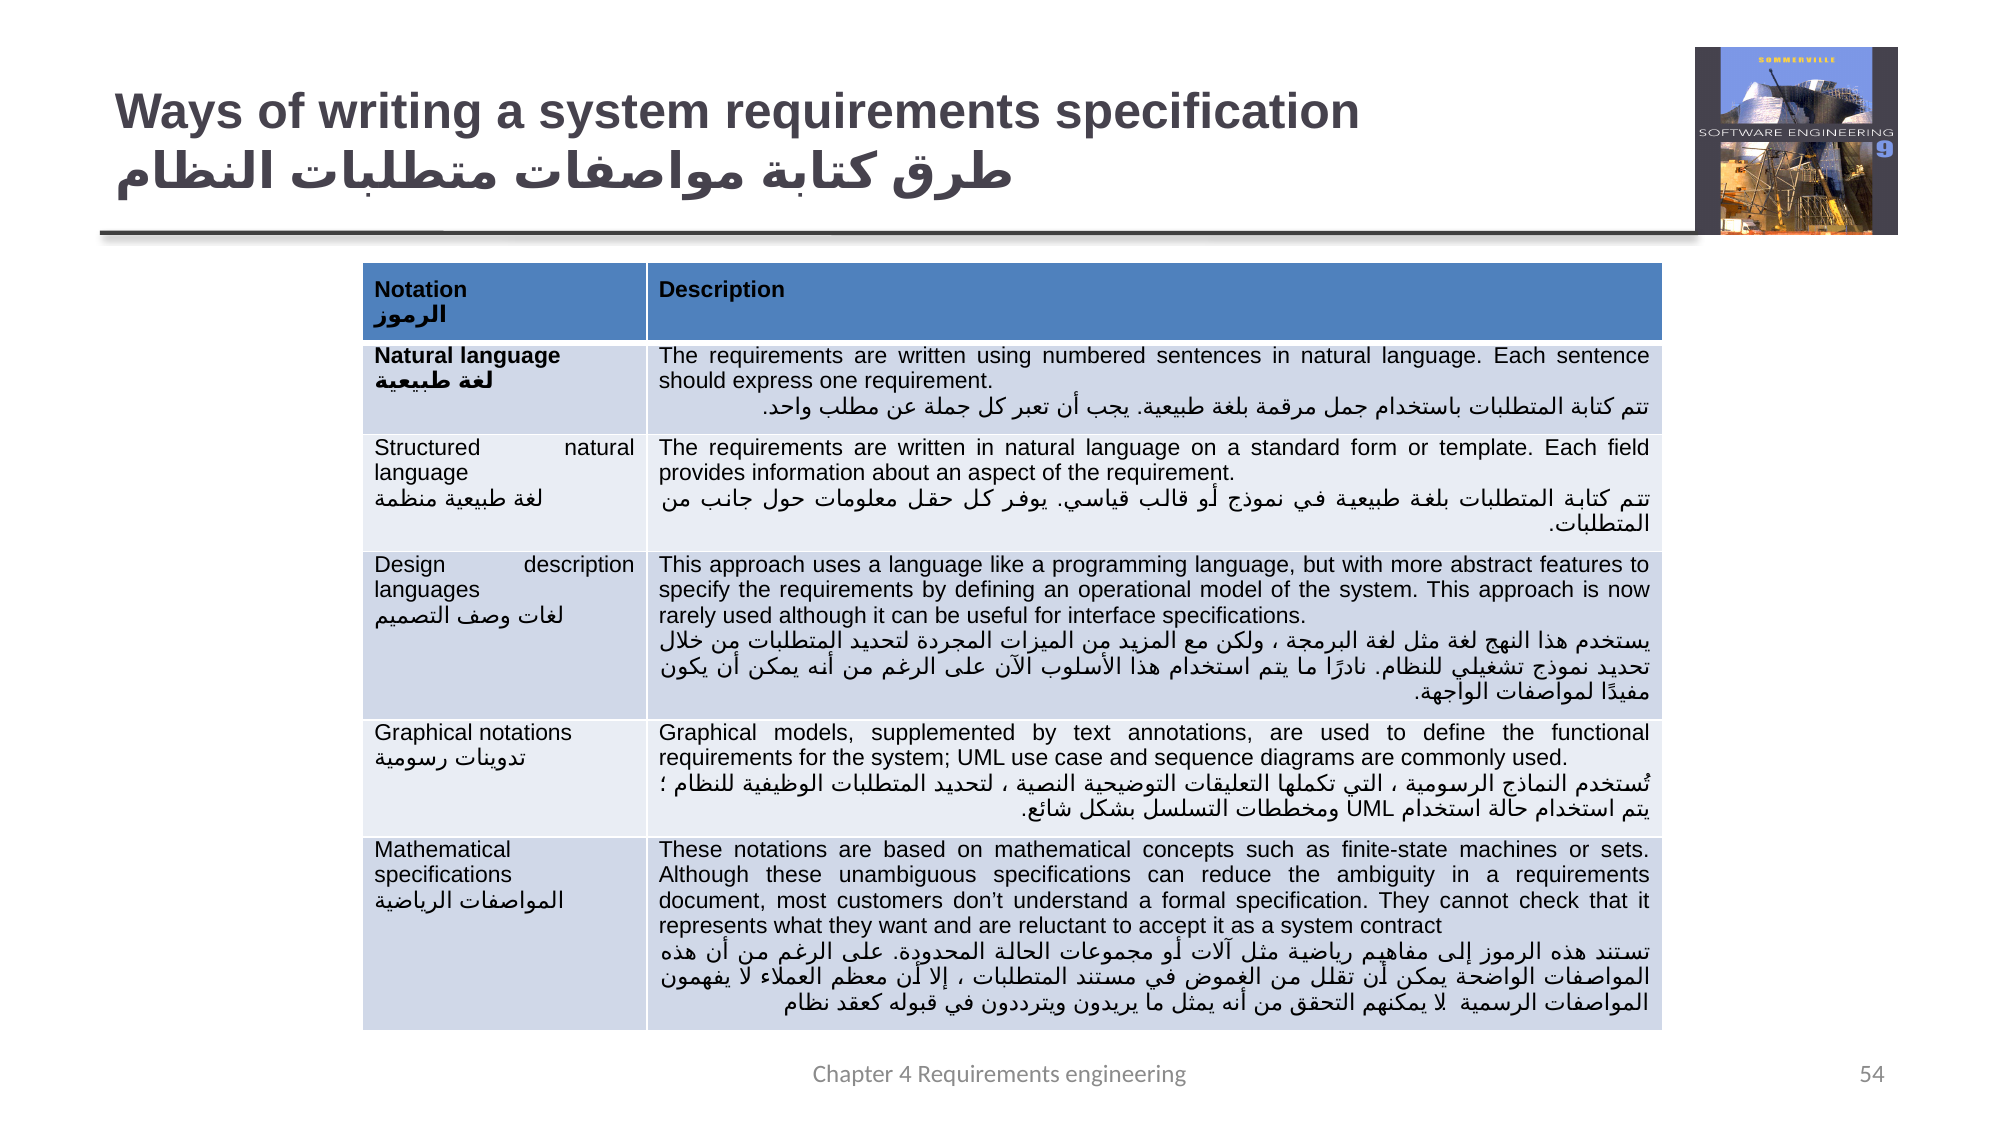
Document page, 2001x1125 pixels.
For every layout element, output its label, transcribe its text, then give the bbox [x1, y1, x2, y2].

table_cell Graphical notations تدوينات رسومية [363, 721, 646, 836]
table_cell Mathematical specifications المواصفات الرياضية [363, 838, 646, 1030]
picture [1696, 47, 1898, 235]
slide_number 54 [1433, 1042, 1900, 1103]
table_cell The requirements are written using numbered sentences in natural language. Each sentence should express one requirement. تتم كتابة المتطلبات باستخدام جمل مرقمة بلغة طبيعية. يجب أن تعبر كل جملة عن مطلب واحد. [648, 346, 1662, 434]
title Ways of writing a system requirements specification طرق كتابة مواصفات متطلبات النظام [99, 44, 1696, 233]
table_cell Structured natural language لغة طبيعية منظمة [363, 435, 646, 551]
table_cell These notations are based on mathematical concepts such as finite-state machines or sets. Although these unambiguous specifications can reduce the ambiguity in a requirements document, most customers don’t understand a formal specification. They cannot check that it represents what they want and are reluctant to accept it as a system contract تستند هذه الرموز إلى مفاهيم رياضية مثل آلات أو مجموعات الحالة المحدودة. على الرغم من أن هذه المواصفات الواضحة يمكن أن تقلل من الغموض في مستند المتطلبات ، إلا أن معظم العملاء لا يفهمون المواصفات الرسمية. لا يمكنهم التحقق من أنه يمثل ما يريدون ويترددون في قبوله كعقد نظام [648, 838, 1662, 1030]
table_header Description [648, 263, 1662, 340]
table_cell Design description languages لغات وصف التصميم [363, 552, 646, 719]
footer Chapter 4 Requirements engineering [683, 1042, 1317, 1103]
table_cell This approach uses a language like a programming language, but with more abstract features to specify the requirements by defining an operational model of the system. This approach is now rarely used although it can be useful for interface specifications. يستخدم هذا النهج لغة مثل لغة البرمجة ، ولكن مع المزيد من الميزات المجردة لتحديد المتطلبات من خلال تحديد نموذج تشغيلي للنظام. نادرًا ما يتم استخدام هذا الأسلوب الآن على الرغم من أنه يمكن أن يكون مفيدًا لمواصفات الواجهة. [648, 552, 1662, 719]
table_cell Natural language لغة طبيعية [363, 346, 646, 434]
table_cell Graphical models, supplemented by text annotations, are used to define the functional requirements for the system; UML use case and sequence diagrams are commonly used. تُستخدم النماذج الرسومية ، التي تكملها التعليقات التوضيحية النصية ، لتحديد المتطلبات الوظيفية للنظام ؛ يتم استخدام حالة استخدام UML ومخططات التسلسل بشكل شائع. [648, 721, 1662, 836]
table_header Notation الرموز [363, 263, 646, 340]
table_cell The requirements are written in natural language on a standard form or template. Each field provides information about an aspect of the requirement. تتم كتابة المتطلبات بلغة طبيعية في نموذج أو قالب قياسي. يوفر كل حقل معلومات حول جانب من المتطلبات. [648, 435, 1662, 551]
